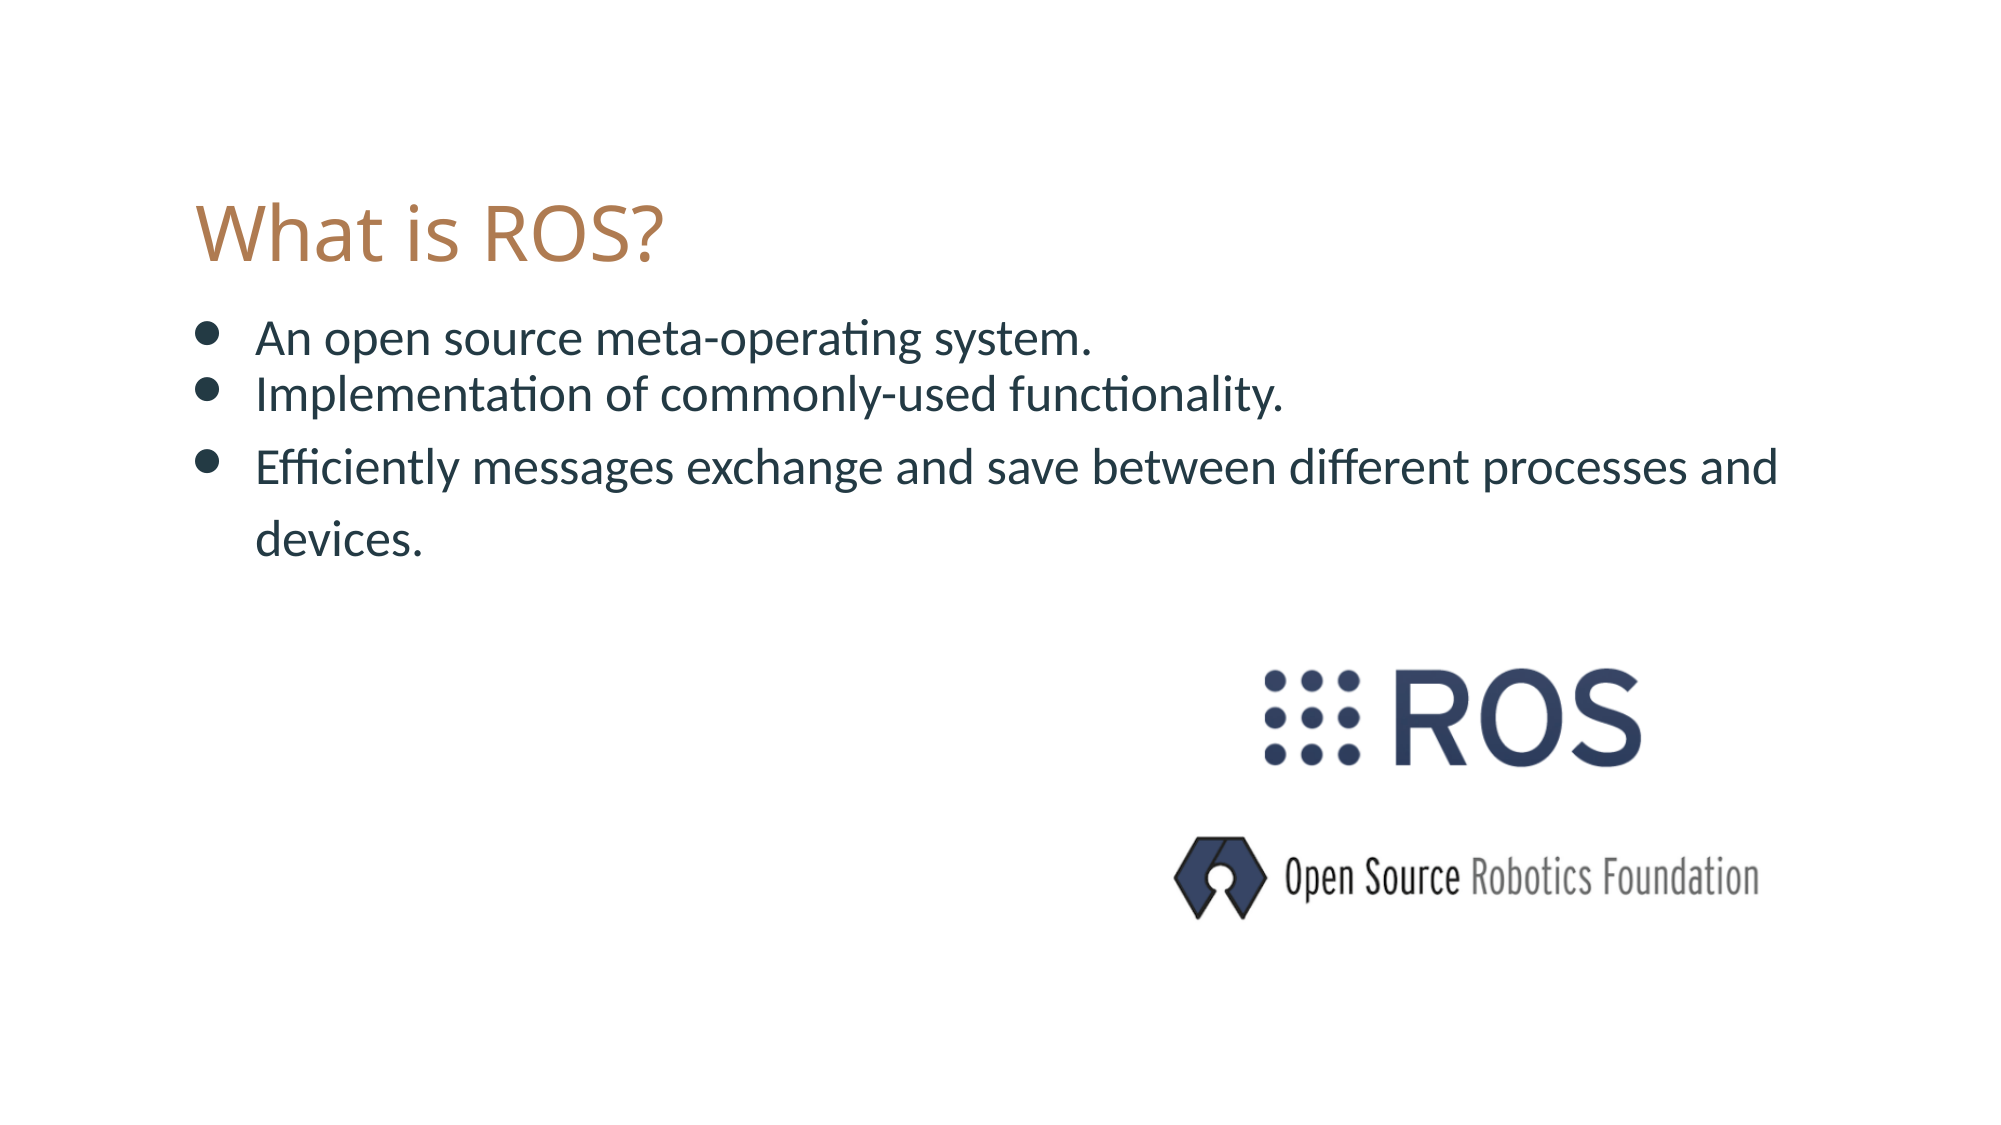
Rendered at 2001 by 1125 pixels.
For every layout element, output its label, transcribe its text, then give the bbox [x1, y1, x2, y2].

picture [1116, 608, 1831, 976]
list An open source meta-operating system. Implementation of commonly-used functionality. Efficiently messages exchange and save between different processes and devices. [180, 302, 1830, 963]
title What is ROS? [180, 47, 1830, 285]
